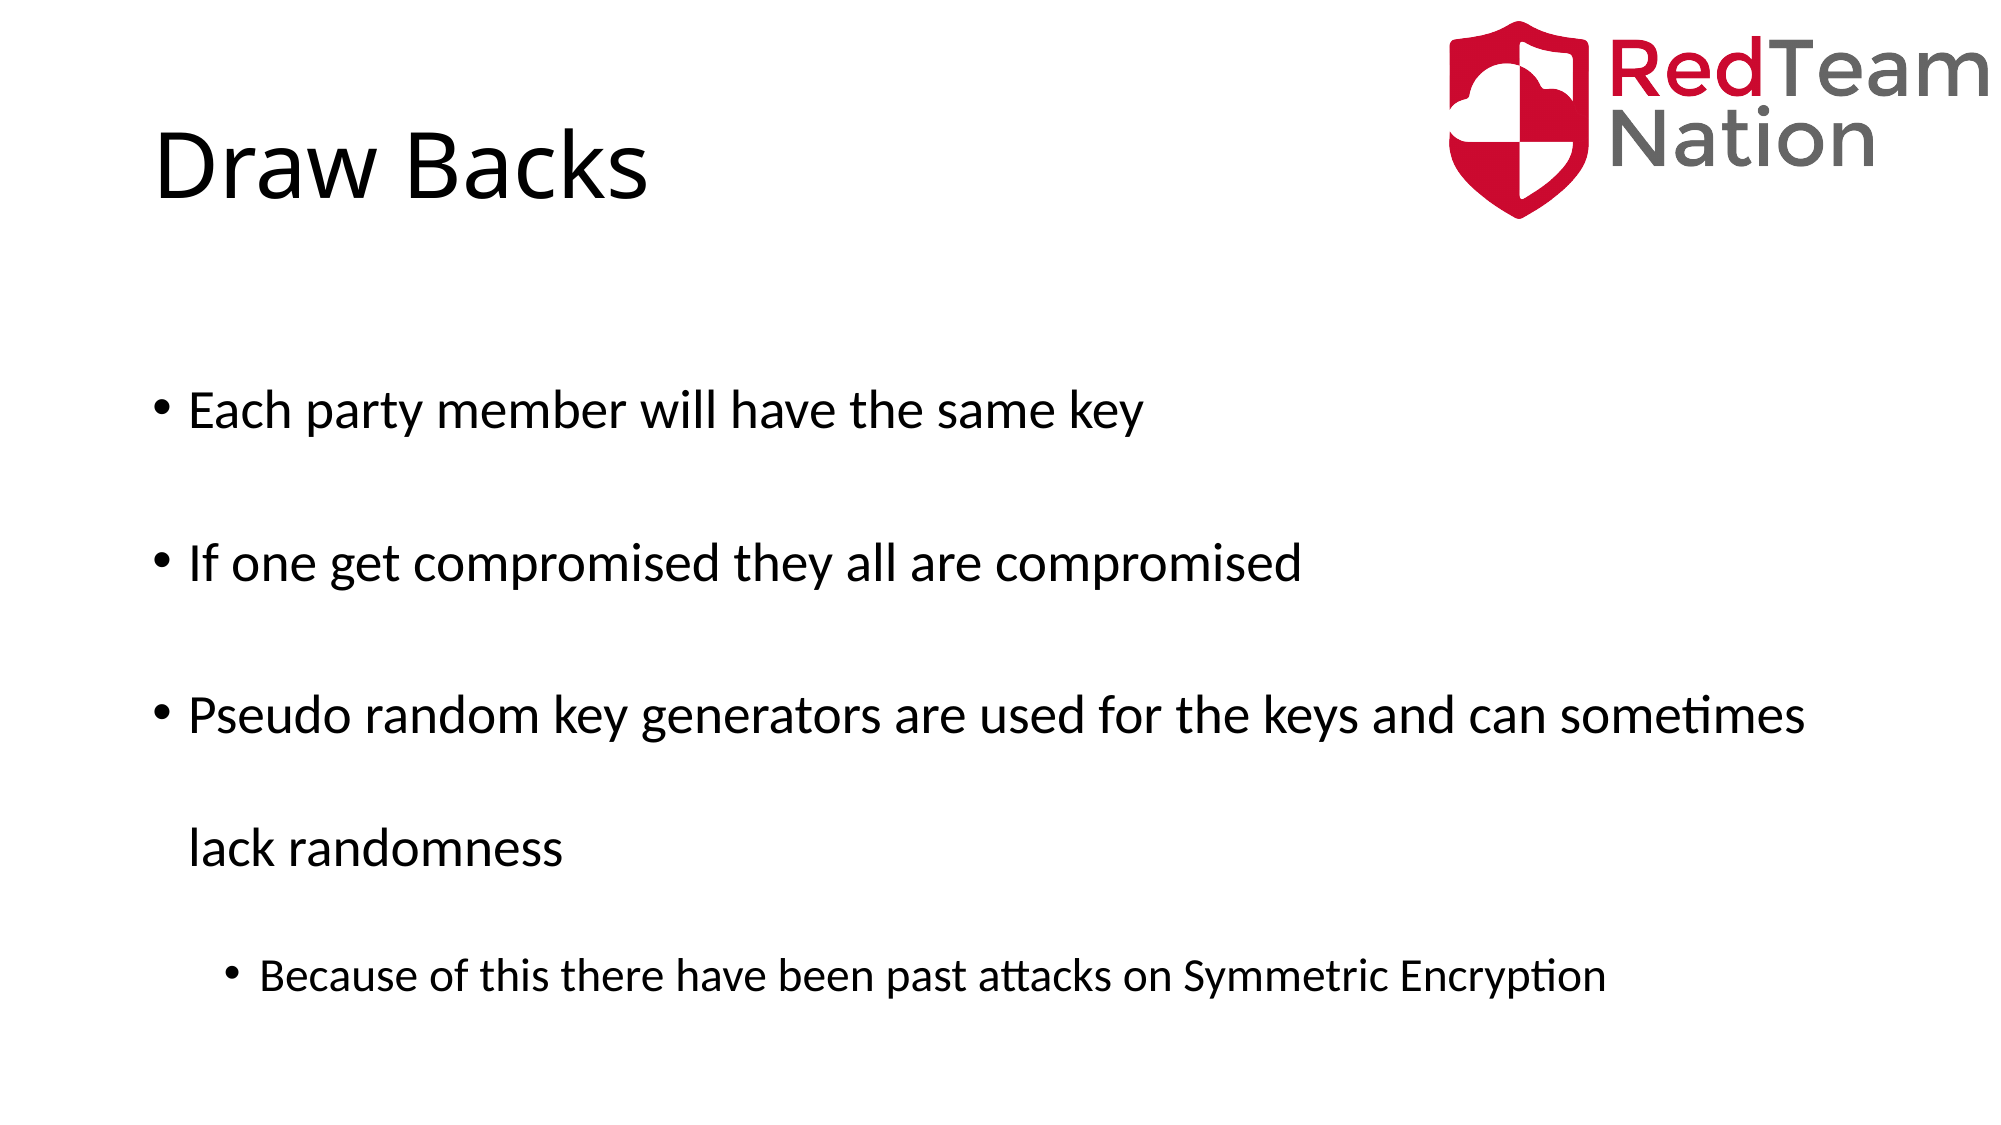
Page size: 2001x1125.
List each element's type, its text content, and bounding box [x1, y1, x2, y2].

title Draw Backs [137, 59, 1863, 278]
picture [1449, 21, 1988, 220]
list Each party member will have the same key If one get compromised they all are compromised Pseudo random key generators are used for the keys and can sometimes lack randomness Because of this there have been past attacks on Symmetric Encryption [137, 299, 1863, 1014]
